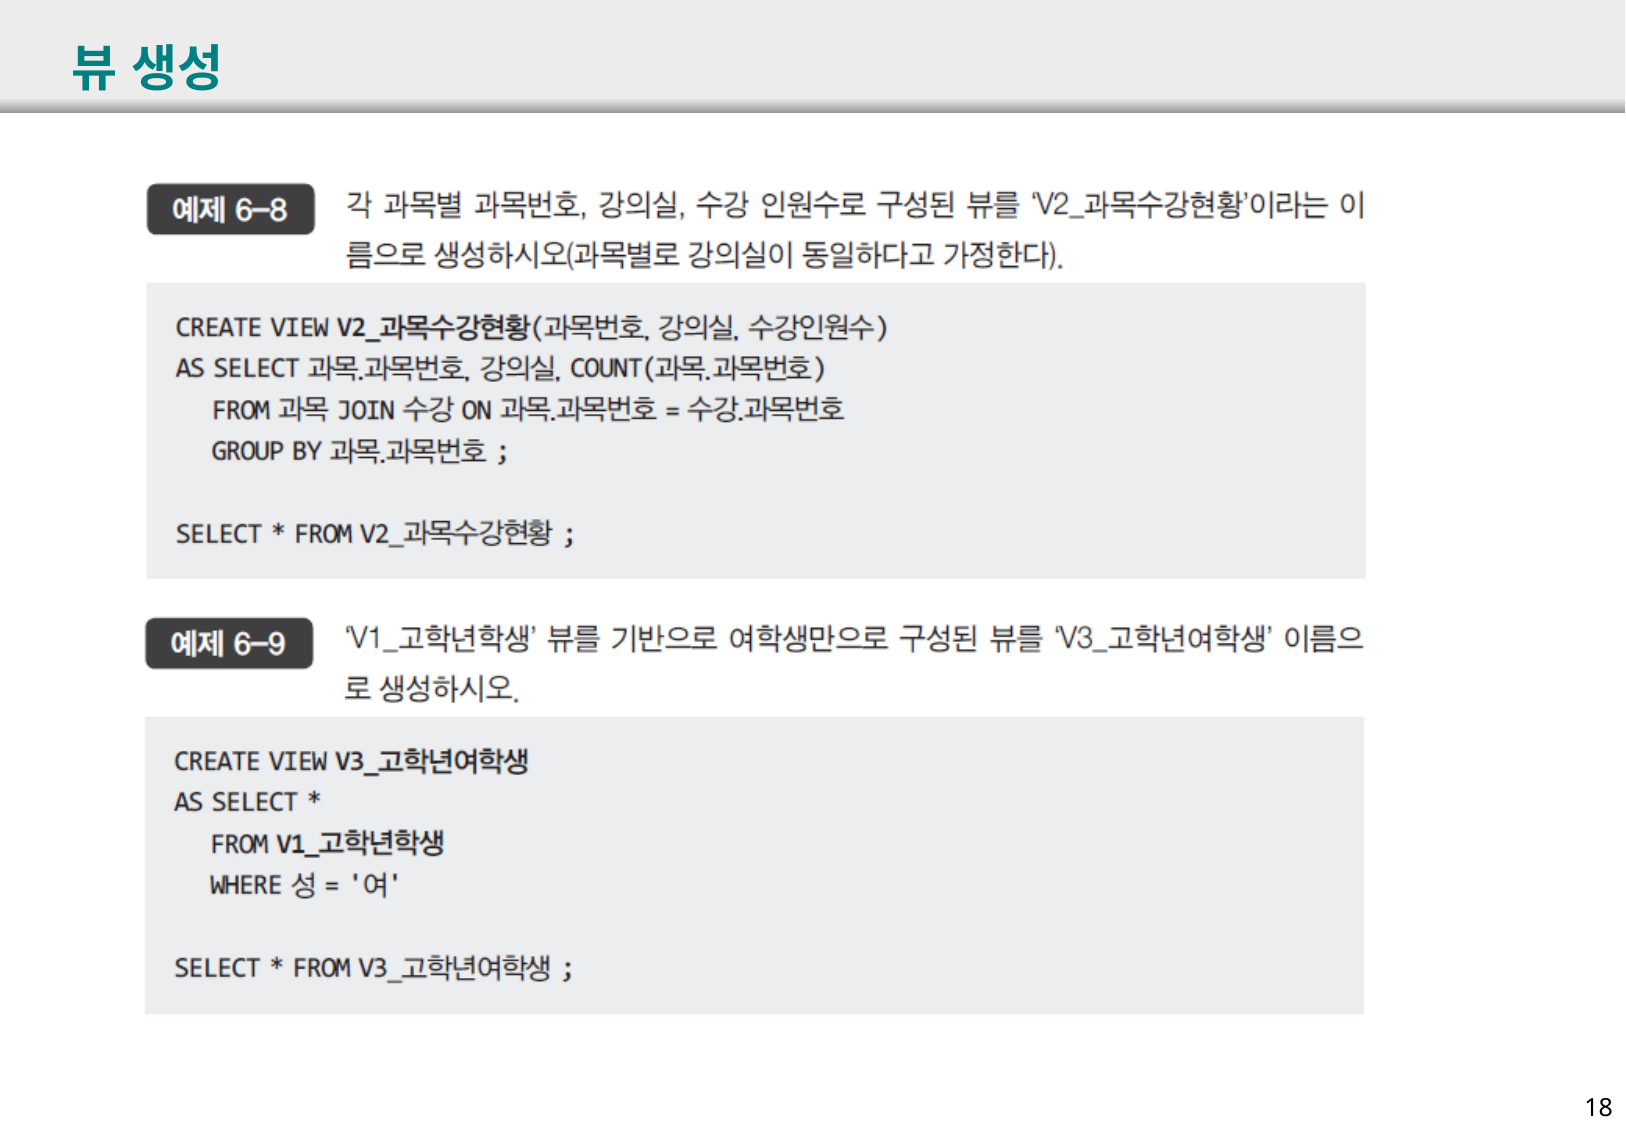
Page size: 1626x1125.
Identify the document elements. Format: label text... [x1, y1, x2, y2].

picture [138, 609, 1373, 1024]
picture [138, 172, 1377, 590]
title 뷰 생성 [56, 18, 1545, 115]
